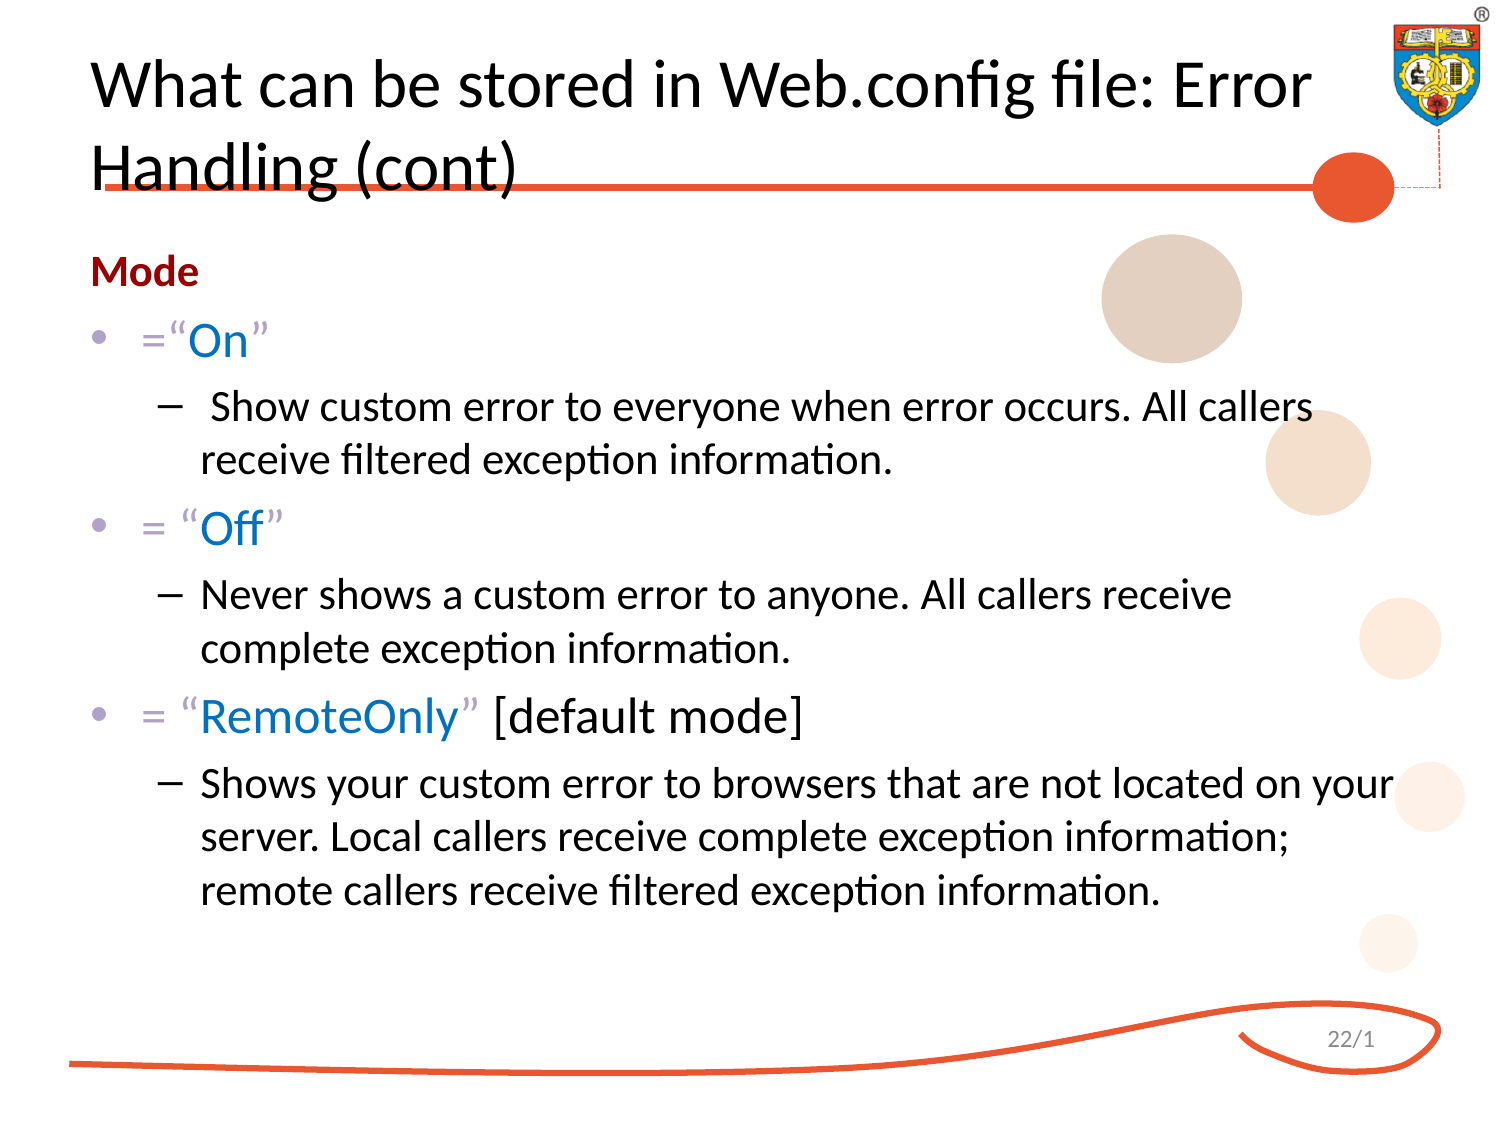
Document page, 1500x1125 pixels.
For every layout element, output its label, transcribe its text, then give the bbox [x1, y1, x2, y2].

picture [1389, 3, 1492, 129]
list Mode =“On” Show custom error to everyone when error occurs. All callers receive filtered exception information. = “Off” Never shows a custom error to anyone. All callers receive complete exception information. = “RemoteOnly” [default mode] Shows your custom error to browsers that are not located on your server. Local callers receive complete exception information; remote callers receive filtered exception information. [74, 234, 1419, 973]
title What can be stored in Web.config file: Error Handling (cont) [74, 29, 1438, 213]
